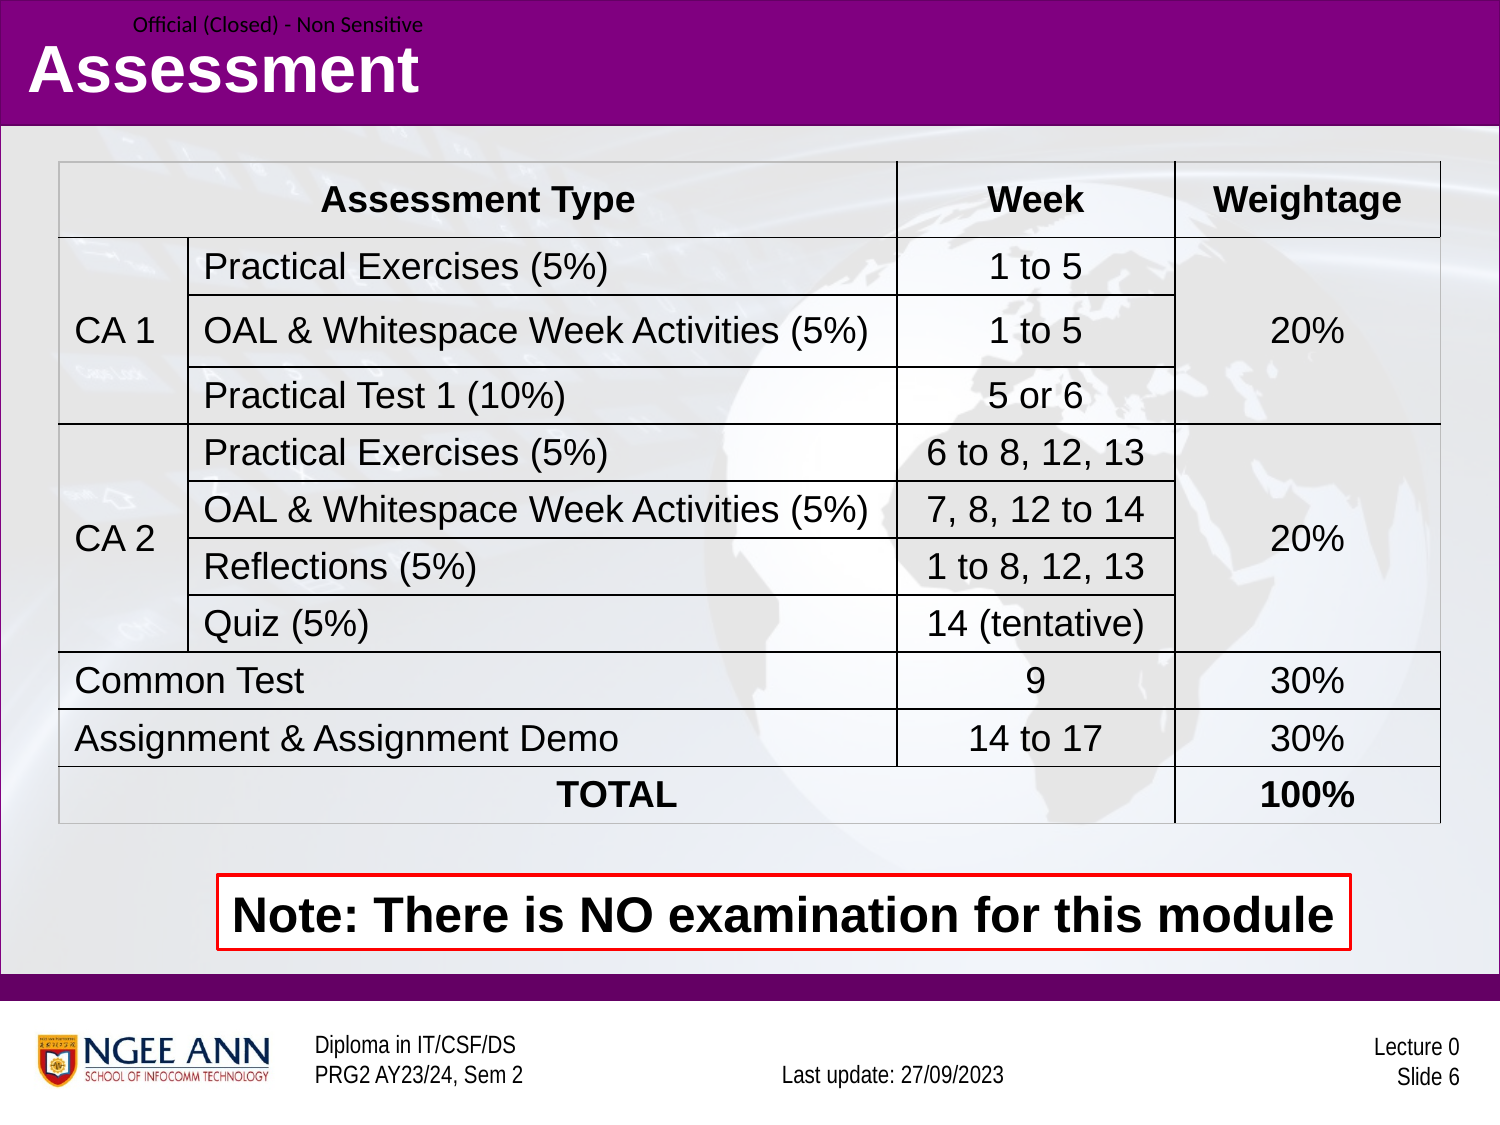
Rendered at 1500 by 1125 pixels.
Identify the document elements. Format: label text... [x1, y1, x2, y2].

table_cell 100% [1176, 767, 1440, 823]
table_cell Practical Exercises (5%) [189, 238, 896, 294]
table_cell TOTAL [60, 767, 1174, 823]
table_cell 1 to 8, 12, 13 [898, 539, 1174, 594]
picture [12, 1012, 294, 1109]
table_cell OAL & Whitespace Week Activities (5%) [189, 482, 896, 537]
table_cell 20% [1176, 238, 1440, 423]
table_cell 30% [1176, 653, 1440, 708]
table_cell Quiz (5%) [189, 596, 896, 651]
table_cell CA 2 [60, 425, 187, 651]
table_cell 7, 8, 12 to 14 [898, 482, 1174, 537]
table_header Weightage [1176, 163, 1440, 237]
table_header Assessment Type [60, 163, 896, 237]
table_cell Practical Test 1 (10%) [189, 368, 896, 423]
table_cell 14 (tentative) [898, 596, 1174, 651]
table_cell CA 1 [60, 238, 187, 423]
table_cell Reflections (5%) [189, 539, 896, 594]
table_cell Common Test [60, 653, 896, 708]
table_cell 5 or 6 [898, 368, 1174, 423]
table_cell Assignment & Assignment Demo [60, 710, 896, 766]
text_box Note: There is NO examination for this module [217, 874, 1351, 950]
table_header Week [898, 163, 1174, 237]
table_cell 30% [1176, 710, 1440, 766]
table_cell 6 to 8, 12, 13 [898, 425, 1174, 480]
table_cell 1 to 5 [898, 296, 1174, 366]
title Assessment [12, 19, 1488, 113]
table_cell 9 [898, 653, 1174, 708]
table_cell Practical Exercises (5%) [189, 425, 896, 480]
table_cell OAL & Whitespace Week Activities (5%) [189, 296, 896, 366]
table_cell 1 to 5 [898, 238, 1174, 294]
table_cell 14 to 17 [898, 710, 1174, 766]
table_cell 20% [1176, 425, 1440, 651]
